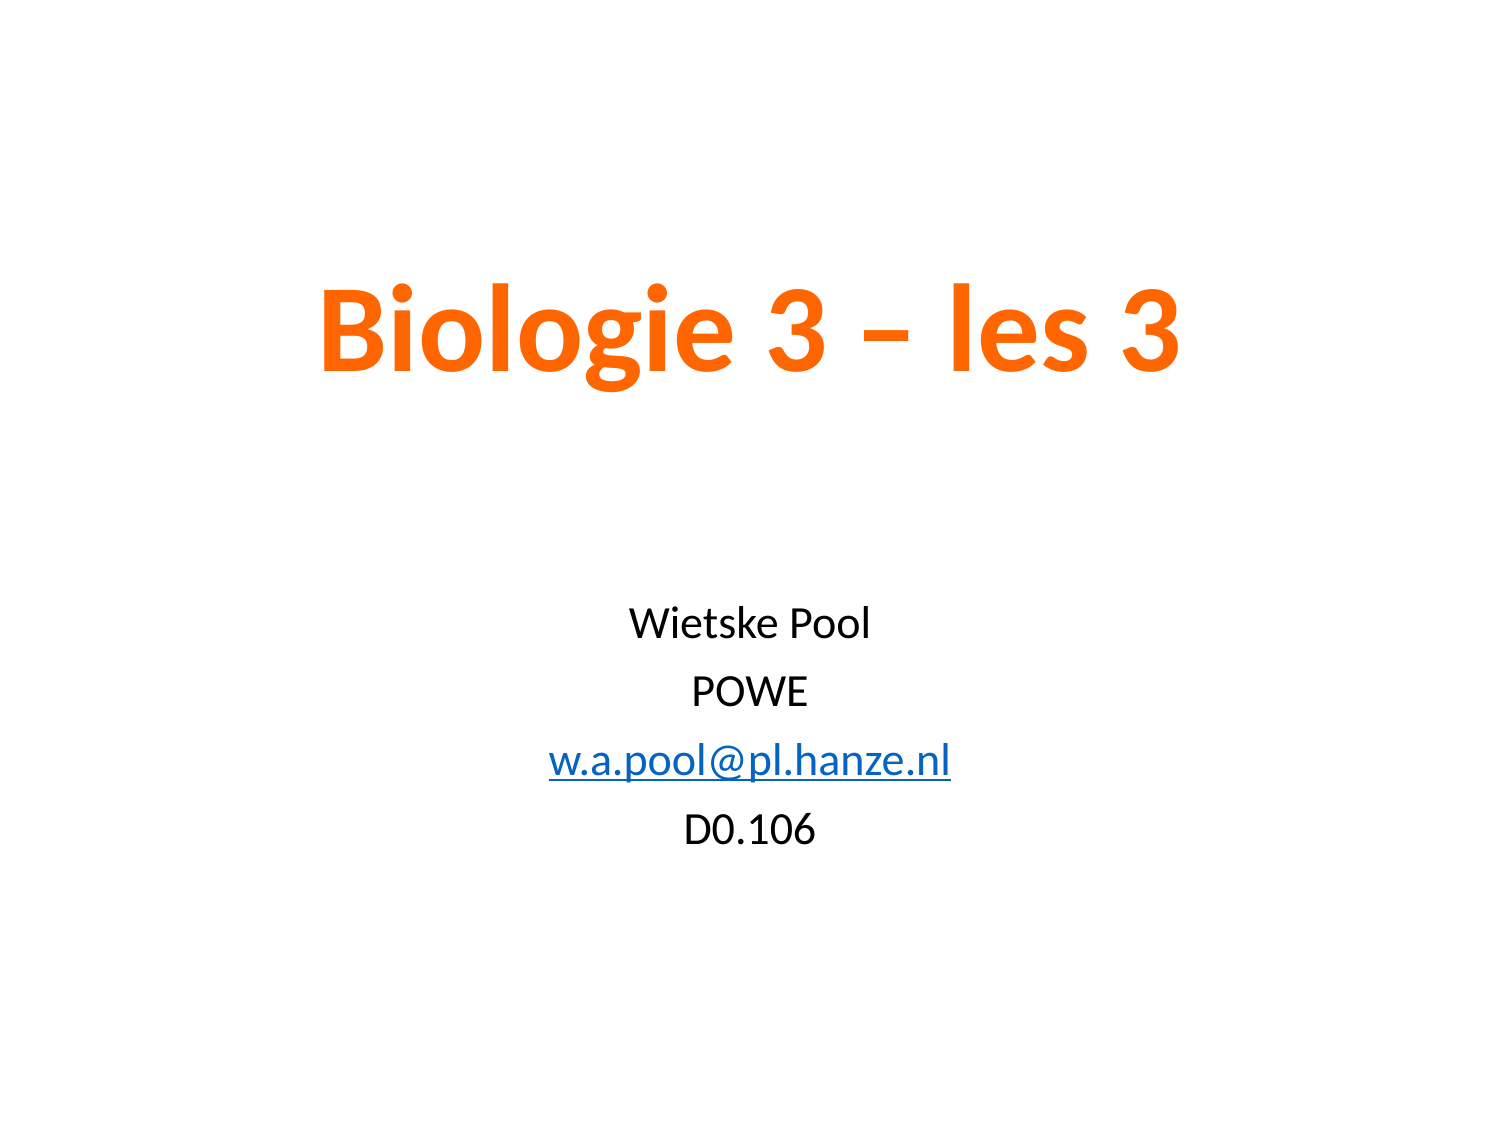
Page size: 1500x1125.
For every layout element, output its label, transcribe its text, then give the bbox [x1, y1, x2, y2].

title Biologie 3 – les 3 [112, 184, 1388, 407]
subtitle Wietske Pool POWE w.a.pool@pl.hanze.nl D0.106 [187, 590, 1313, 863]
